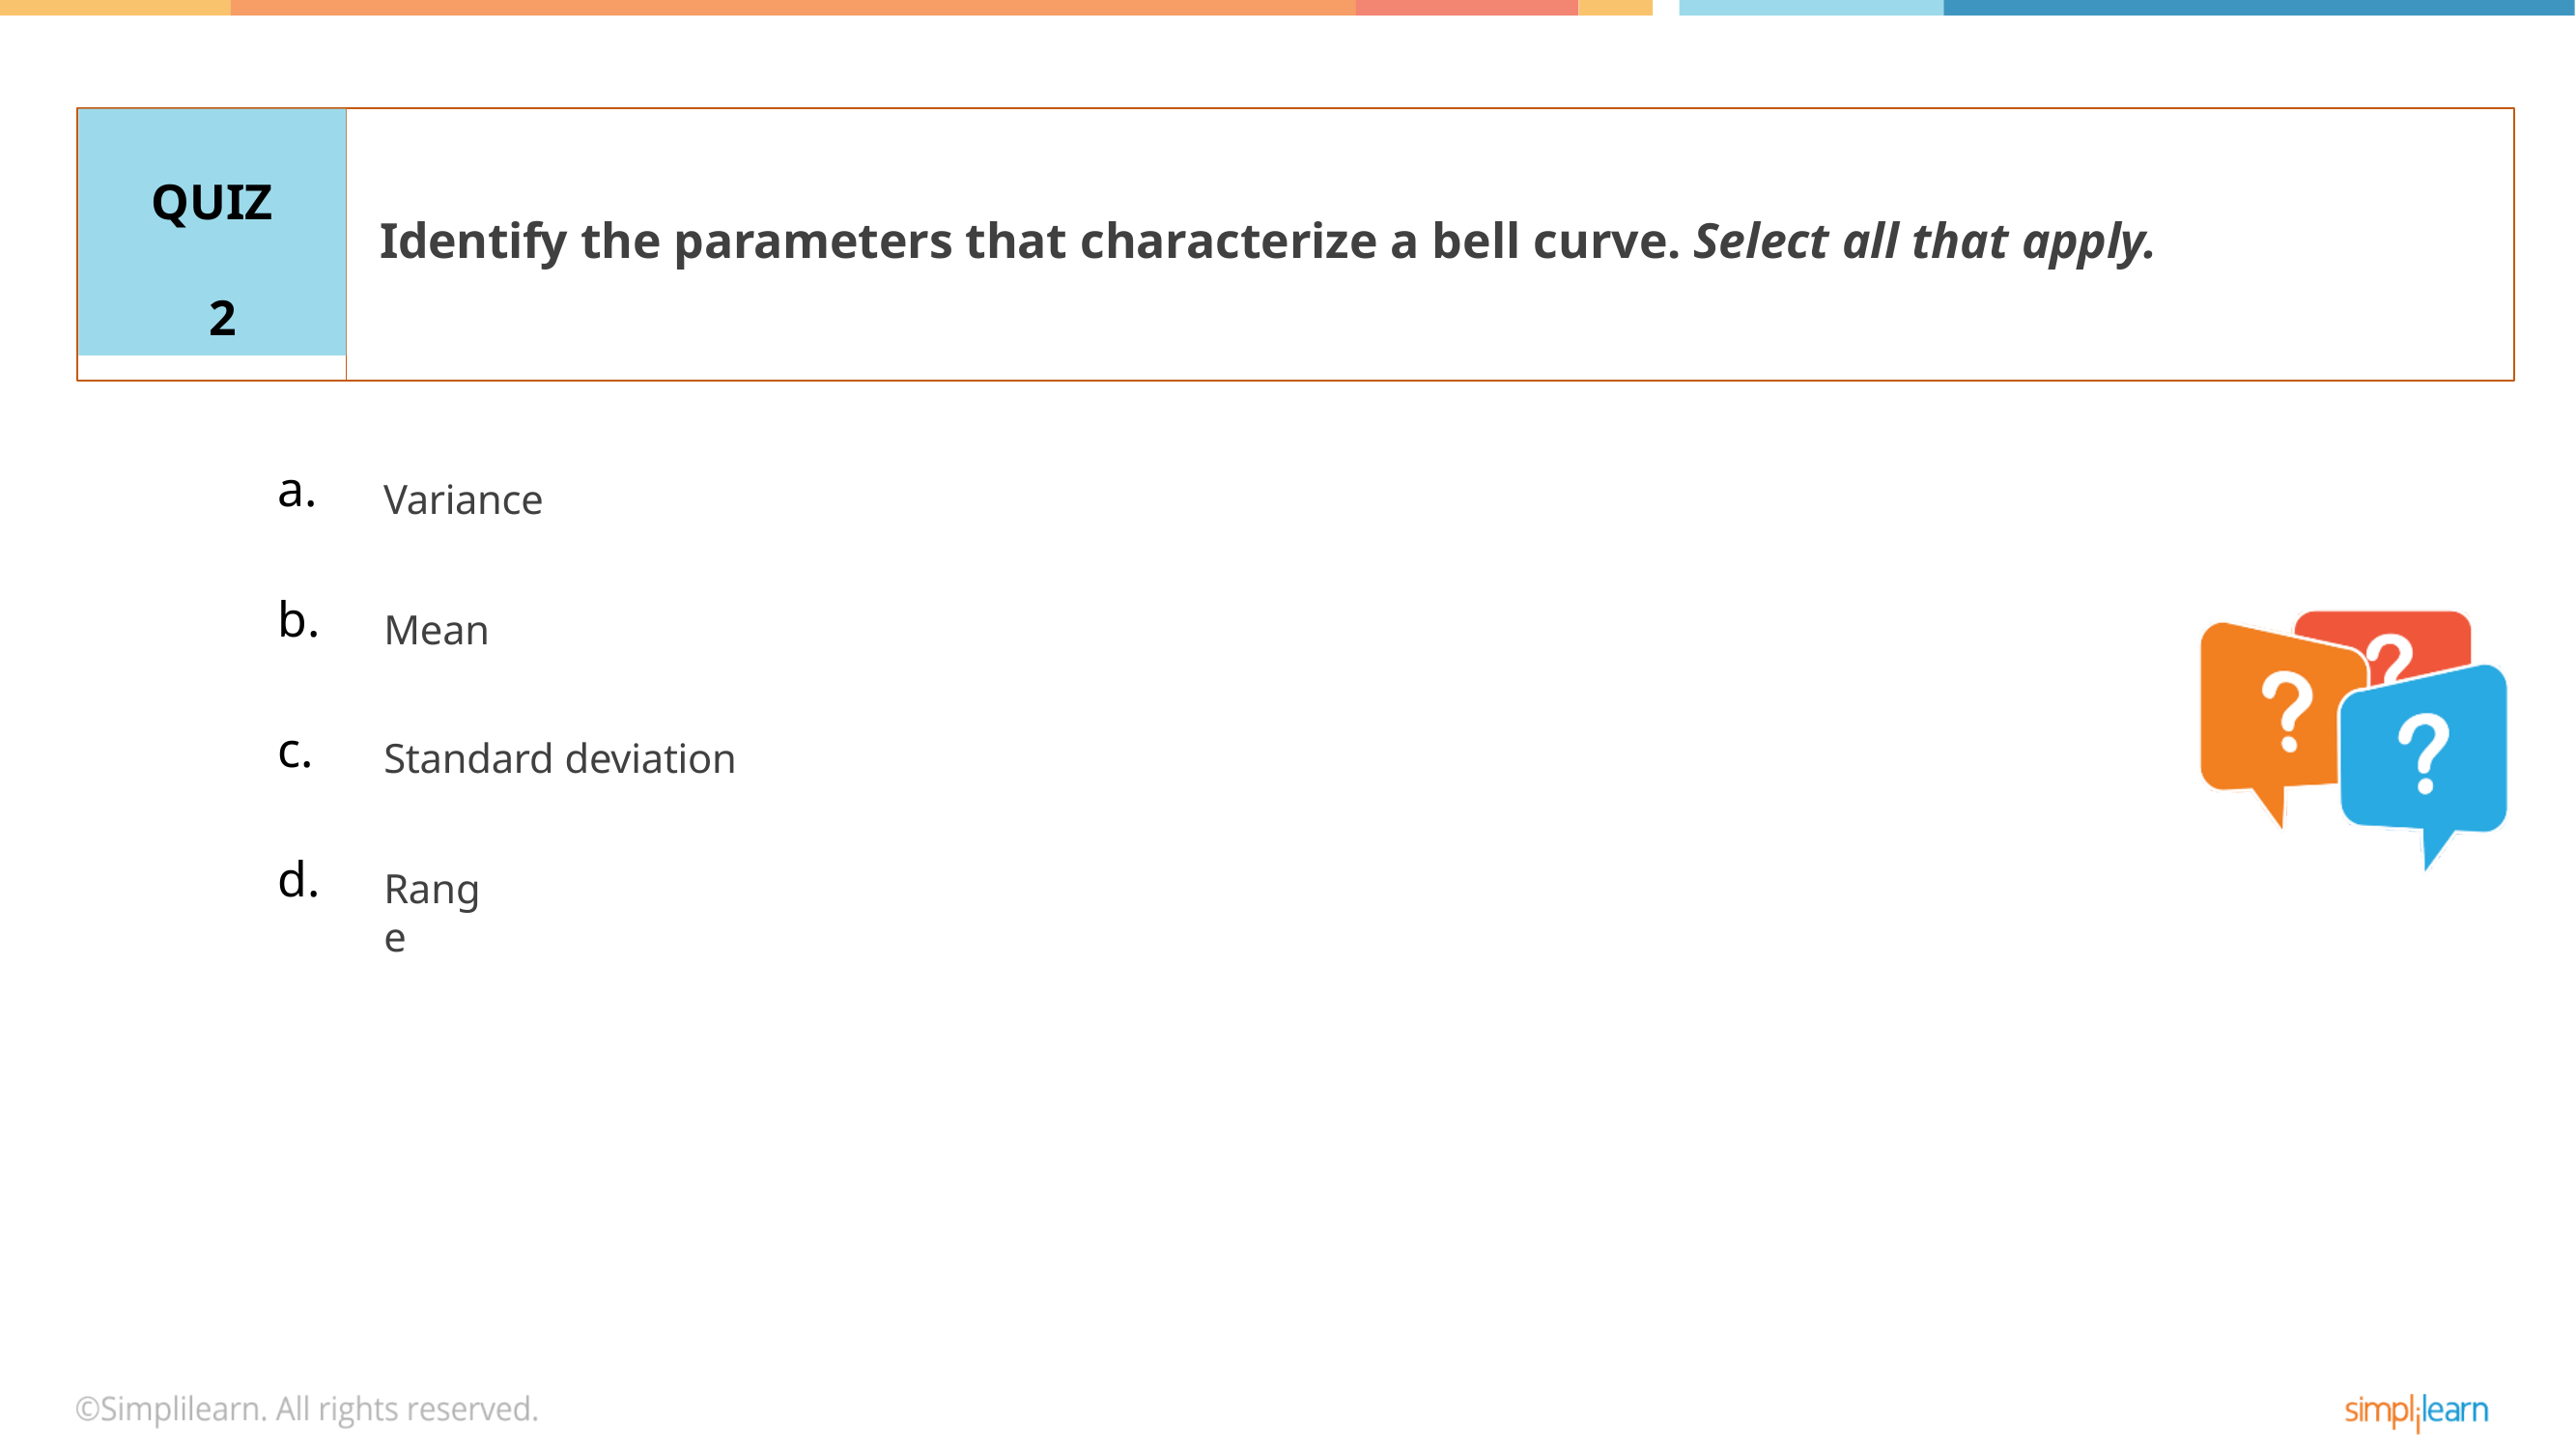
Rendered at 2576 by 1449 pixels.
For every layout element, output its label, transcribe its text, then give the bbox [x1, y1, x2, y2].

text_box c. [275, 717, 317, 778]
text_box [75, 106, 2516, 383]
text_box d. [275, 846, 324, 907]
picture [76, 1394, 2489, 1435]
text_box a. [275, 456, 321, 517]
text_box Standard deviation [382, 730, 740, 781]
text_box Variance [382, 471, 548, 523]
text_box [0, 0, 2576, 16]
text_box b. [275, 586, 324, 647]
text_box Mean [382, 602, 493, 654]
text_box Range [382, 861, 502, 960]
text_box [2197, 608, 2510, 875]
